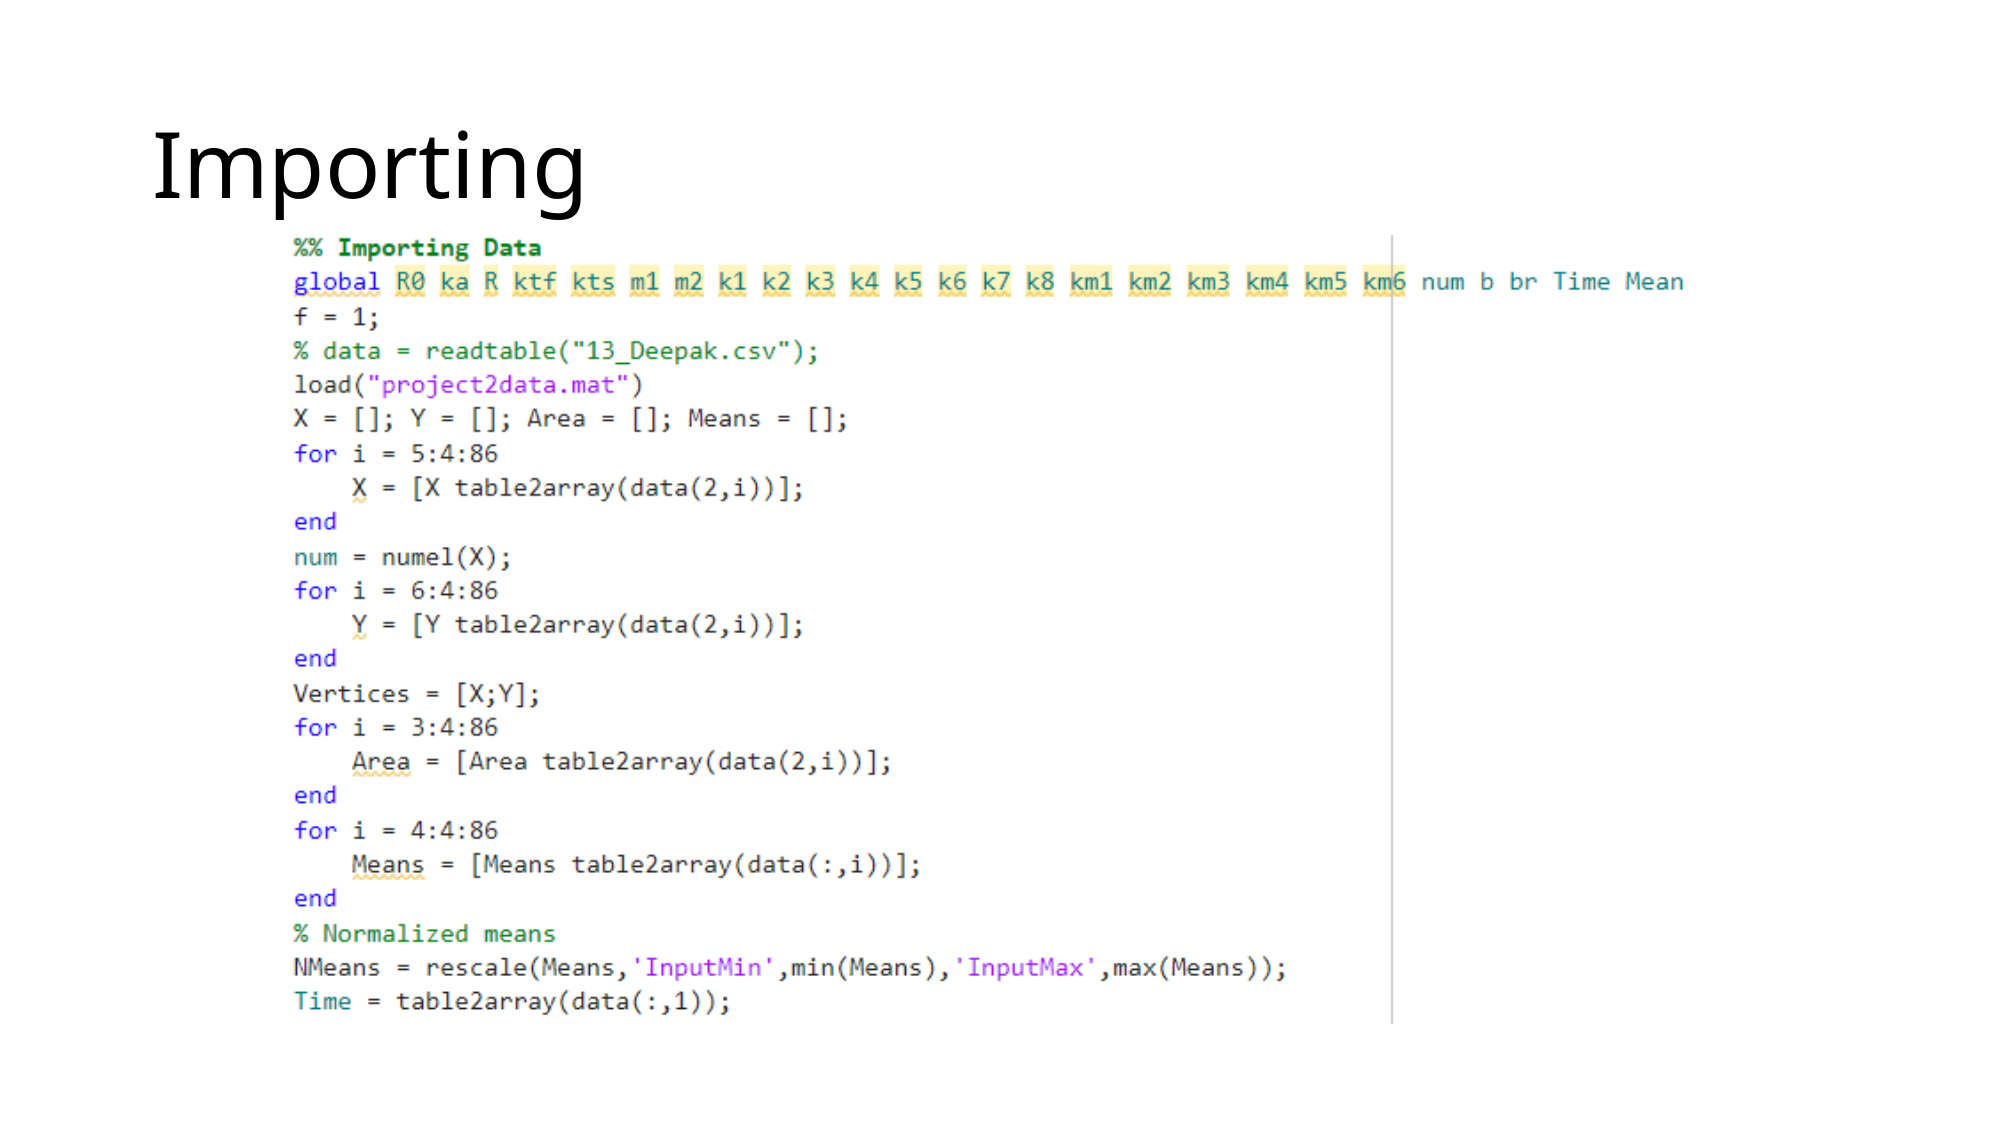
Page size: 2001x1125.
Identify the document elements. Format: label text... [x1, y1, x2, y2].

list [263, 234, 1736, 1024]
title Importing [137, 59, 1863, 278]
